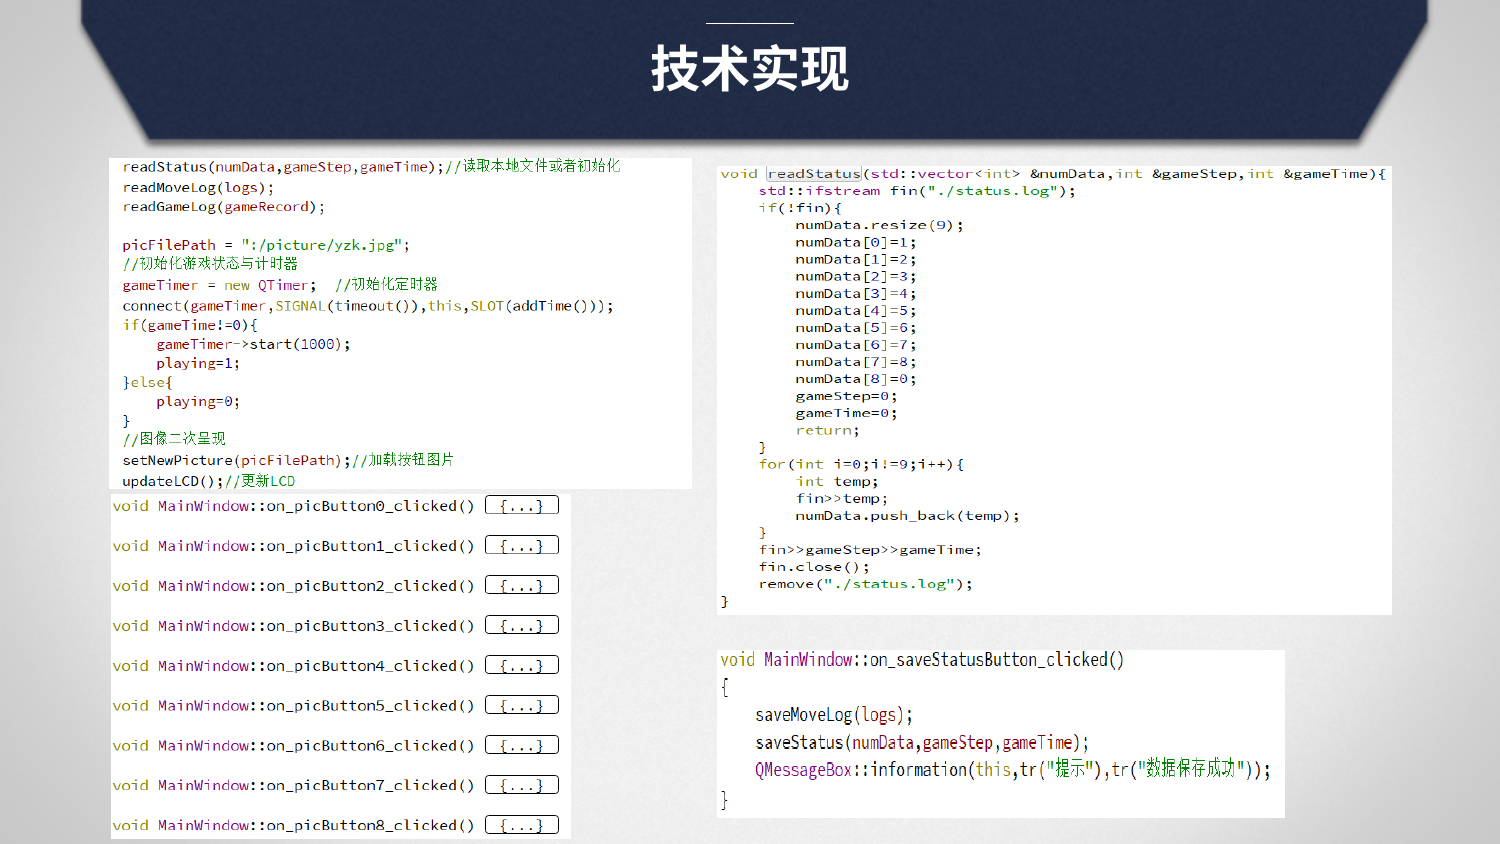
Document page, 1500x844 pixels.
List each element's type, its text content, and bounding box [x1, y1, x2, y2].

picture [0, 0, 1500, 844]
list 技术实现 [112, 43, 1388, 99]
